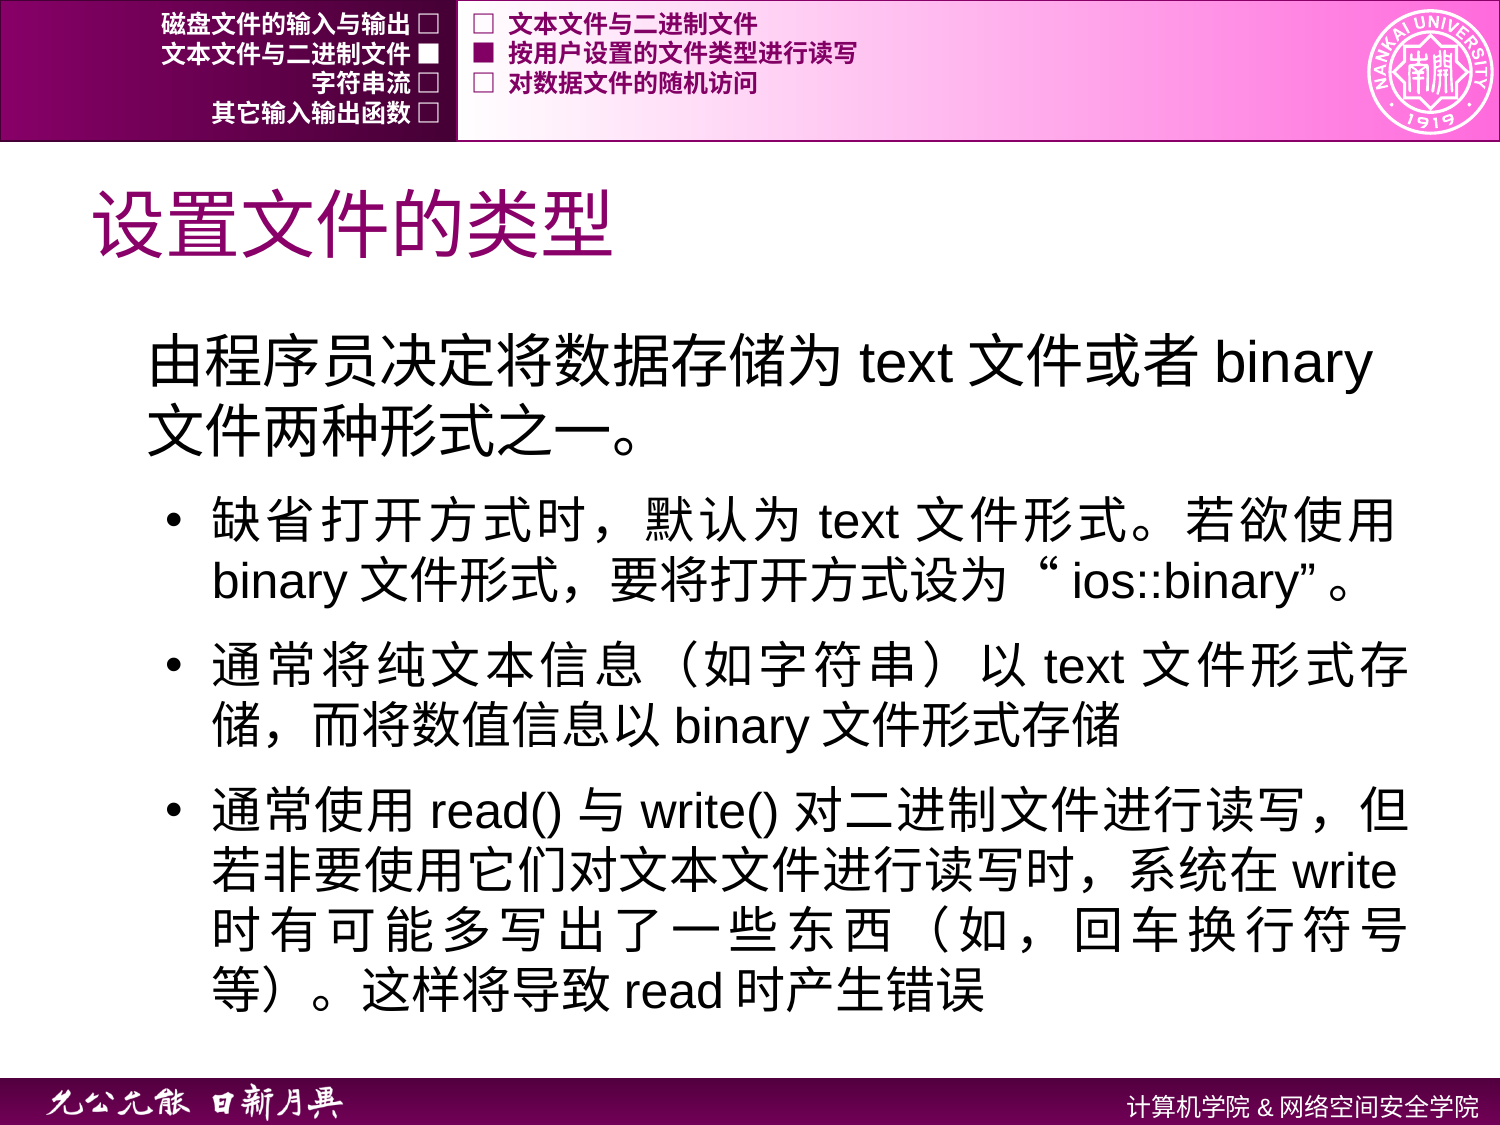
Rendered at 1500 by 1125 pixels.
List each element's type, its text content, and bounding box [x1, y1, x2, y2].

picture [35, 1081, 356, 1122]
text_box □ 文本文件与二进制文件 [455, 7, 1361, 36]
text_box 其它输入输出函数 □ [0, 95, 459, 129]
text_box 磁盘文件的输入与输出 □ [0, 7, 455, 36]
list 由程序员决定将数据存储为text文件或者binary文件两种形式之一。 缺省打开方式时，默认为text文件形式。若欲使用binary文件形式，要将打开方式设为“ios::binary”。 通常将纯文本信息（如字符串）以text文件形式存储，而将数值信息以binary文件形式存储 通常使用read()与write()对二进制文件进行读写，但若非要使用它们对文本文件进行读写时，系统在write时有可能多写出了一些东西（如，回车换行符号等）。这样将导致read时产生错误 [74, 316, 1426, 1055]
text_box 文本文件与二进制文件 ■ [0, 36, 455, 66]
text_box □ 对数据文件的随机访问 [455, 66, 1361, 99]
text_box ■ 按用户设置的文件类型进行读写 [455, 36, 1361, 66]
text_box 字符串流 □ [0, 66, 455, 95]
title 设置文件的类型 [74, 163, 1426, 282]
